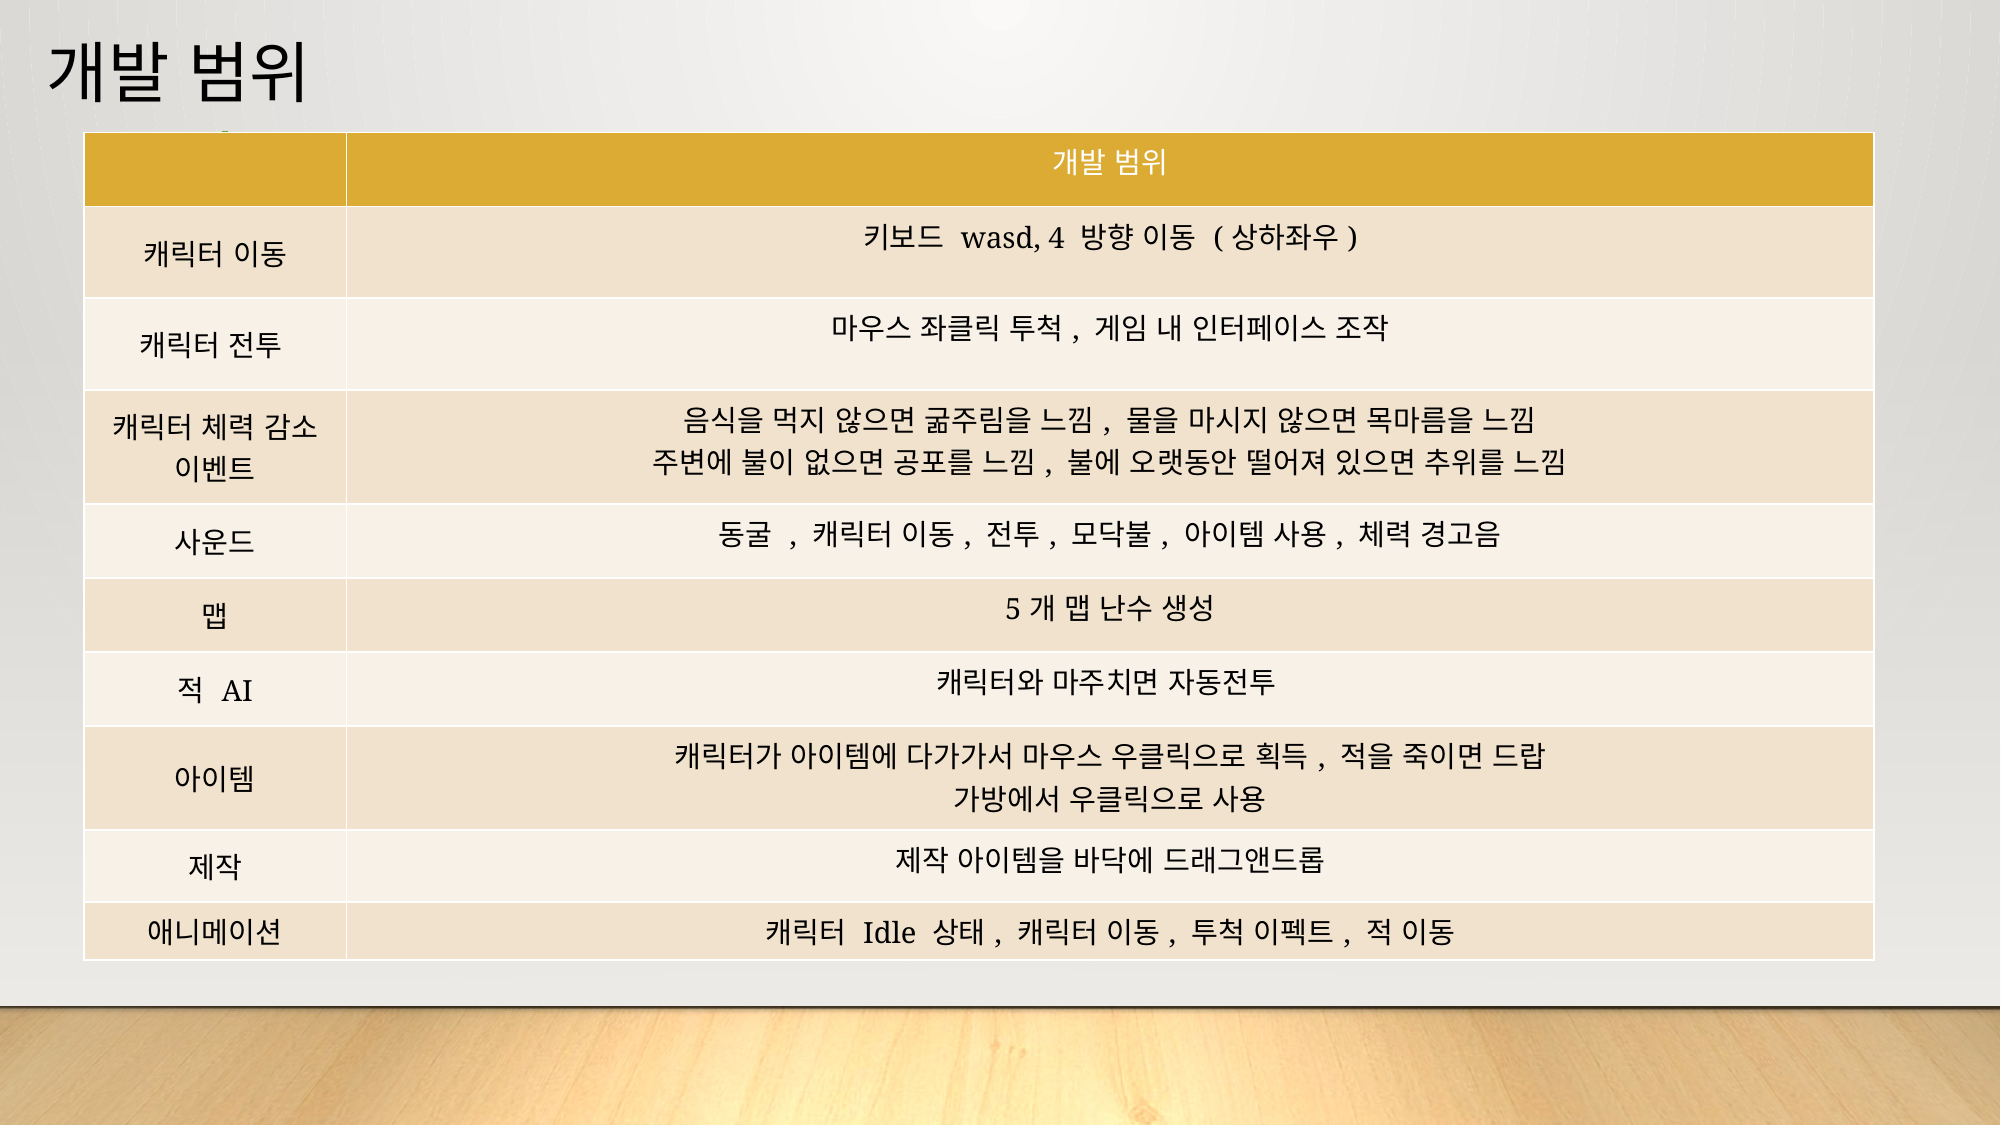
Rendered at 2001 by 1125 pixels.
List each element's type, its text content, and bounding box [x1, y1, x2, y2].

picture [0, 1006, 2000, 1125]
table_cell 적 AI [85, 653, 346, 725]
table_cell 마우스 좌클릭 투척, 게임 내 인터페이스 조작 [347, 299, 1873, 389]
table_cell 제작 아이템을 바닥에 드래그앤드롭 [347, 831, 1873, 901]
table_cell 제작 [85, 831, 346, 901]
table_cell 캐릭터 이동 [85, 207, 346, 297]
table_cell 캐릭터 Idle 상태, 캐릭터 이동, 투척 이펙트, 적 이동 [347, 903, 1873, 959]
table_header 개발 범위 [347, 133, 1873, 206]
table_cell 음식을 먹지 않으면 굶주림을 느낌, 물을 마시지 않으면 목마름을 느낌 주변에 불이 없으면 공포를 느낌, 불에 오랫동안 떨어져 있으면 추위를 느낌 [347, 391, 1873, 503]
table_cell 키보드 wasd, 4 방향 이동 (상하좌우) [347, 207, 1873, 297]
title 개발 범위 [31, 27, 1594, 200]
table_cell 애니메이션 [85, 903, 346, 959]
table_cell 동굴 , 캐릭터 이동, 전투, 모닥불, 아이템 사용, 체력 경고음 [347, 505, 1873, 577]
table_header [85, 133, 346, 206]
table_cell 캐릭터가 아이템에 다가가서 마우스 우클릭으로 획득, 적을 죽이면 드랍 가방에서 우클릭으로 사용 [347, 727, 1873, 829]
table_cell 맵 [85, 579, 346, 651]
table_cell 캐릭터 전투 [85, 299, 346, 389]
table_cell 캐릭터 체력 감소 이벤트 [85, 391, 346, 503]
table_cell 아이템 [85, 727, 346, 829]
table_cell 캐릭터와 마주치면 자동전투 [347, 653, 1873, 725]
table_cell 5개 맵 난수 생성 [347, 579, 1873, 651]
table_cell 사운드 [85, 505, 346, 577]
